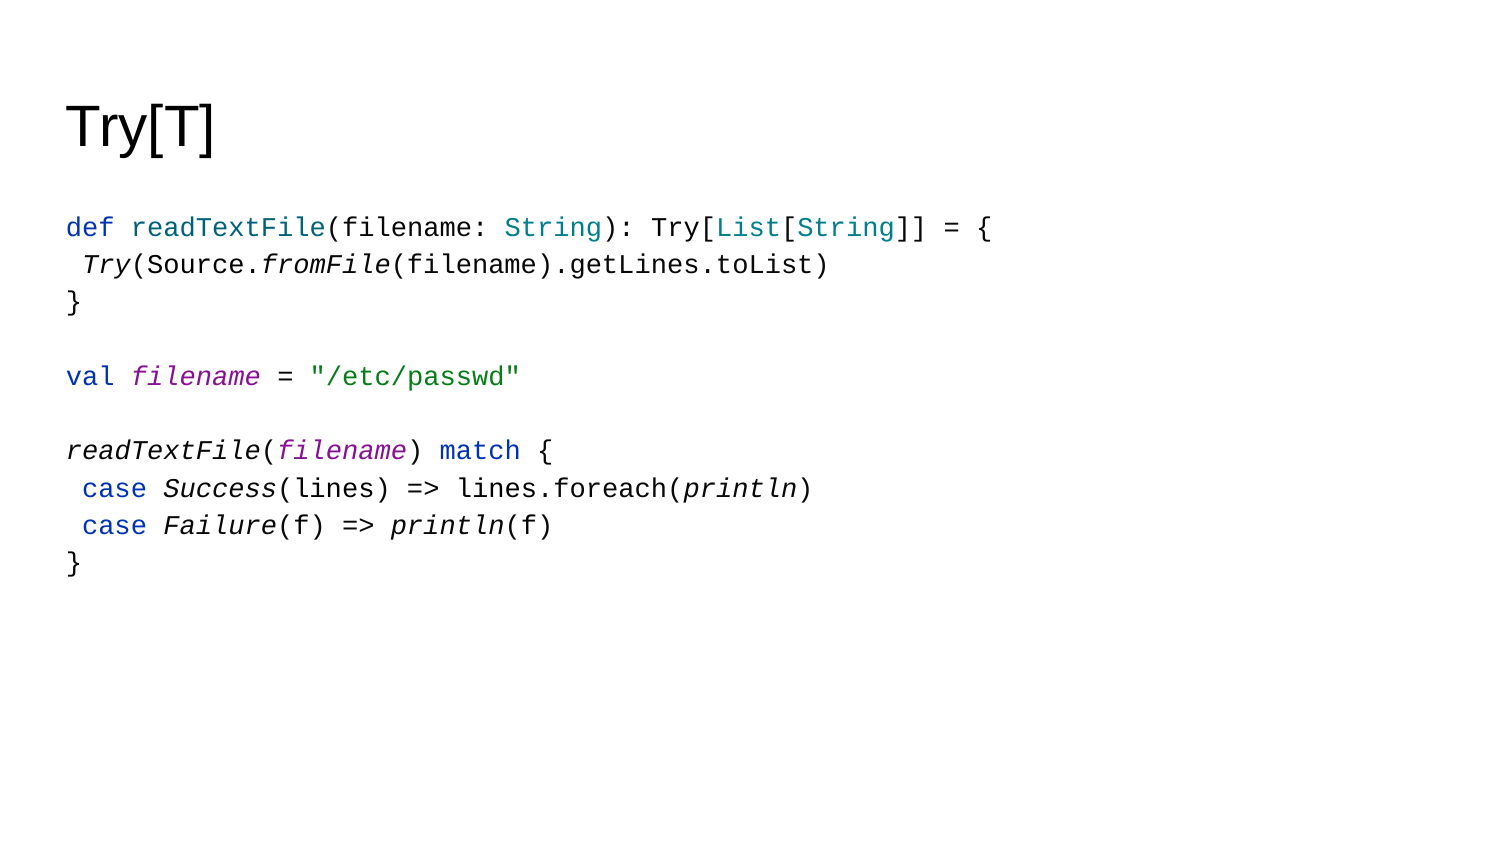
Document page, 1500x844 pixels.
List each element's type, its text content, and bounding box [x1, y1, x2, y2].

text_box Try[T] [51, 72, 1449, 167]
text_box def readTextFile(filename: String): Try[List[String]] = { Try(Source.fromFile(filename).getLines.toList) } val filename = "/etc/passwd" readTextFile(filename) match { case Success(lines) => lines.foreach(println) case Failure(f) => println(f) } [51, 189, 1449, 750]
